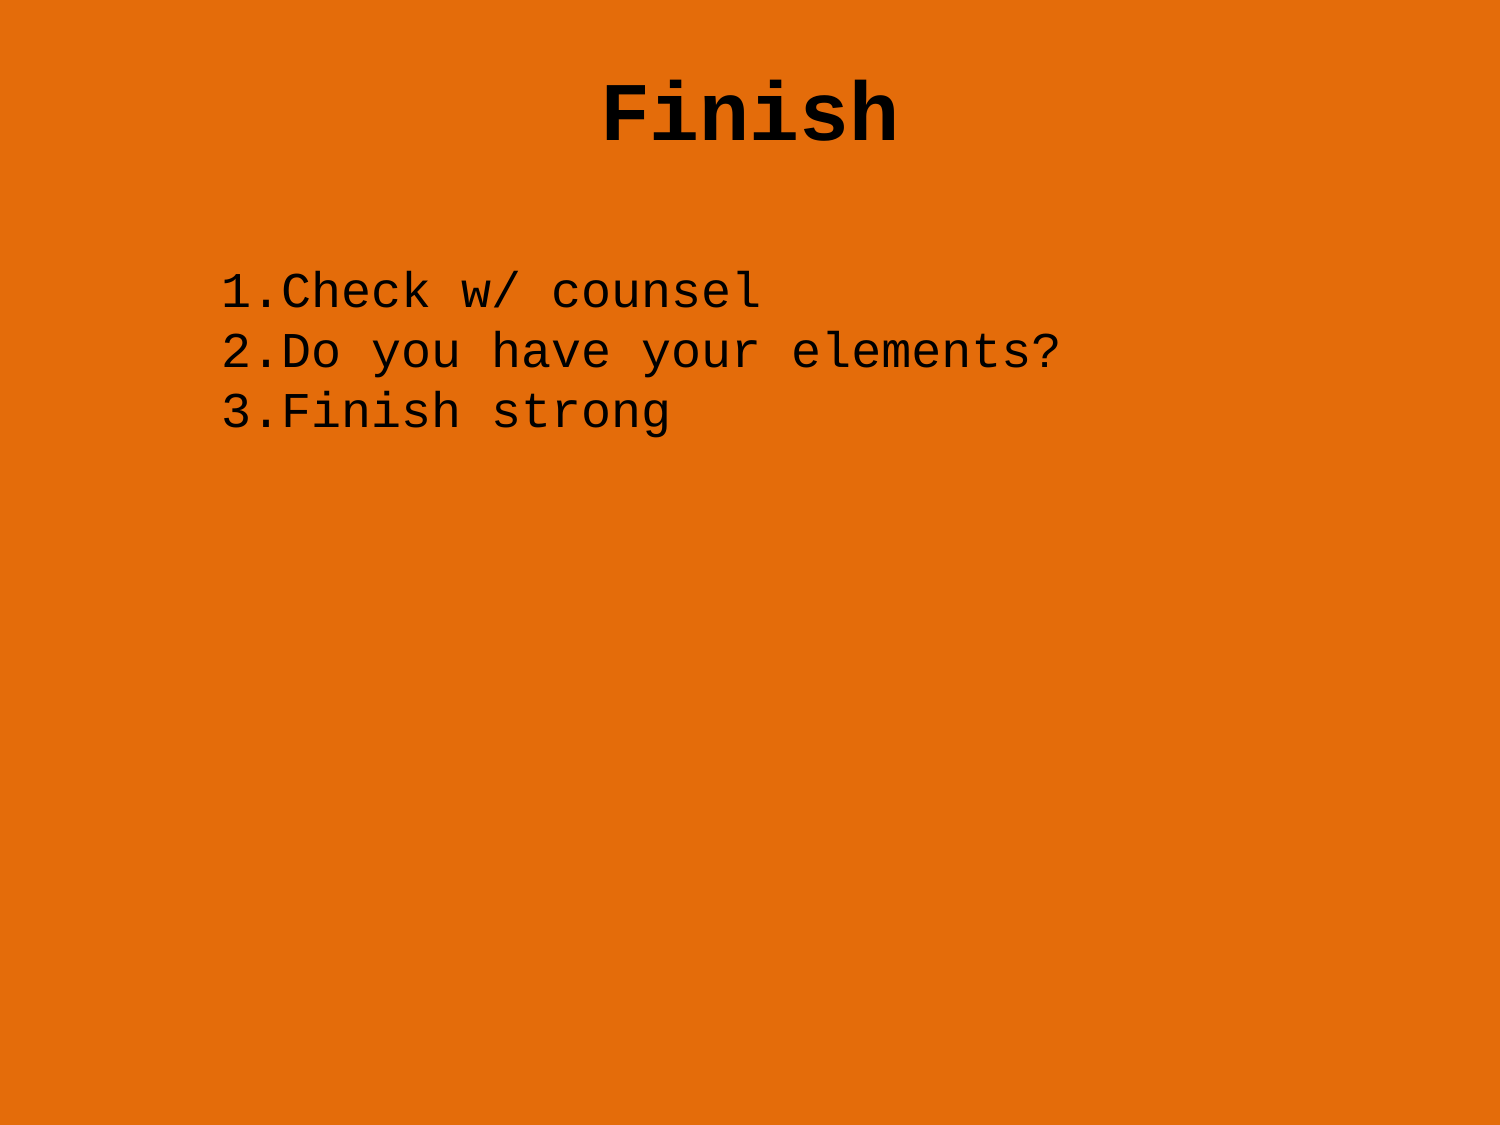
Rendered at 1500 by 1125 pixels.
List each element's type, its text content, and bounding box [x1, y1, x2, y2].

text_box Check w/ counsel Do you have your elements? Finish strong [56, 249, 1444, 445]
text_box Finish [125, 50, 1375, 165]
